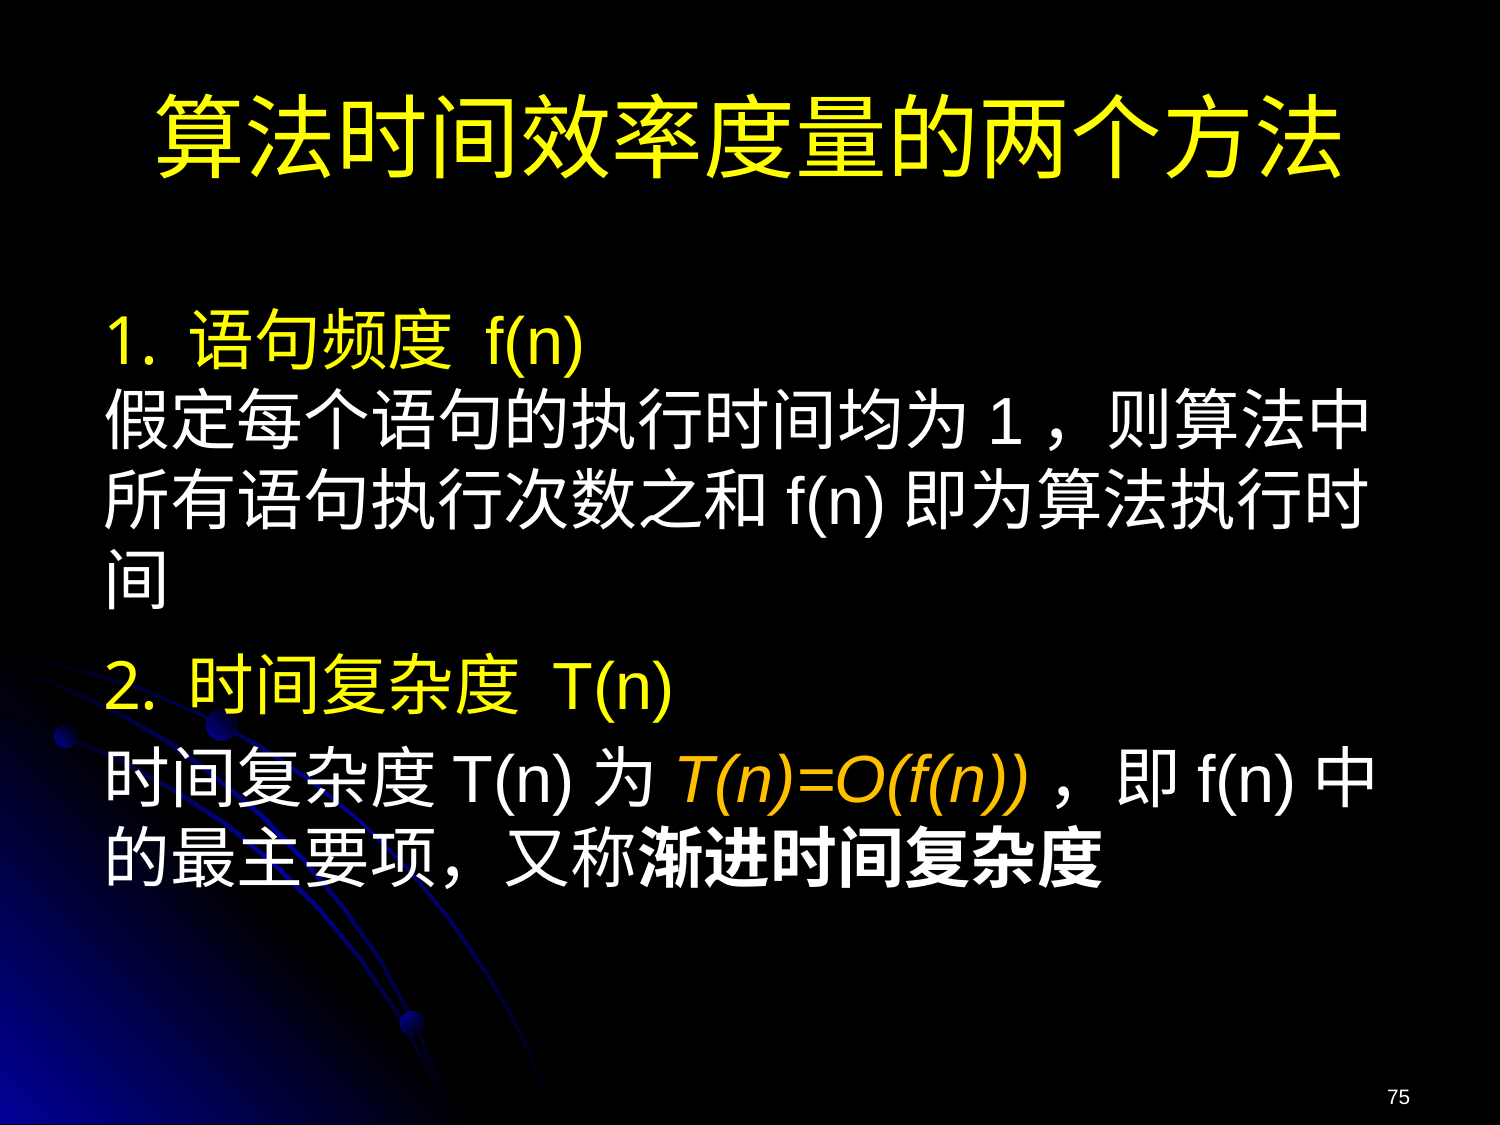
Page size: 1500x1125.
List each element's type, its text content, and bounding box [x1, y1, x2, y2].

text_box 语句频度 f(n) 假定每个语句的执行时间均为1，则算法中所有语句执行次数之和f(n)即为算法执行时间 时间复杂度 T(n) 时间复杂度T(n)为T(n)=O(f(n))，即f(n)中的最主要项，又称渐进时间复杂度 [88, 290, 1436, 903]
slide_number 75 [1074, 1051, 1425, 1125]
text_box 算法时间效率度量的两个方法 [74, 59, 1425, 210]
